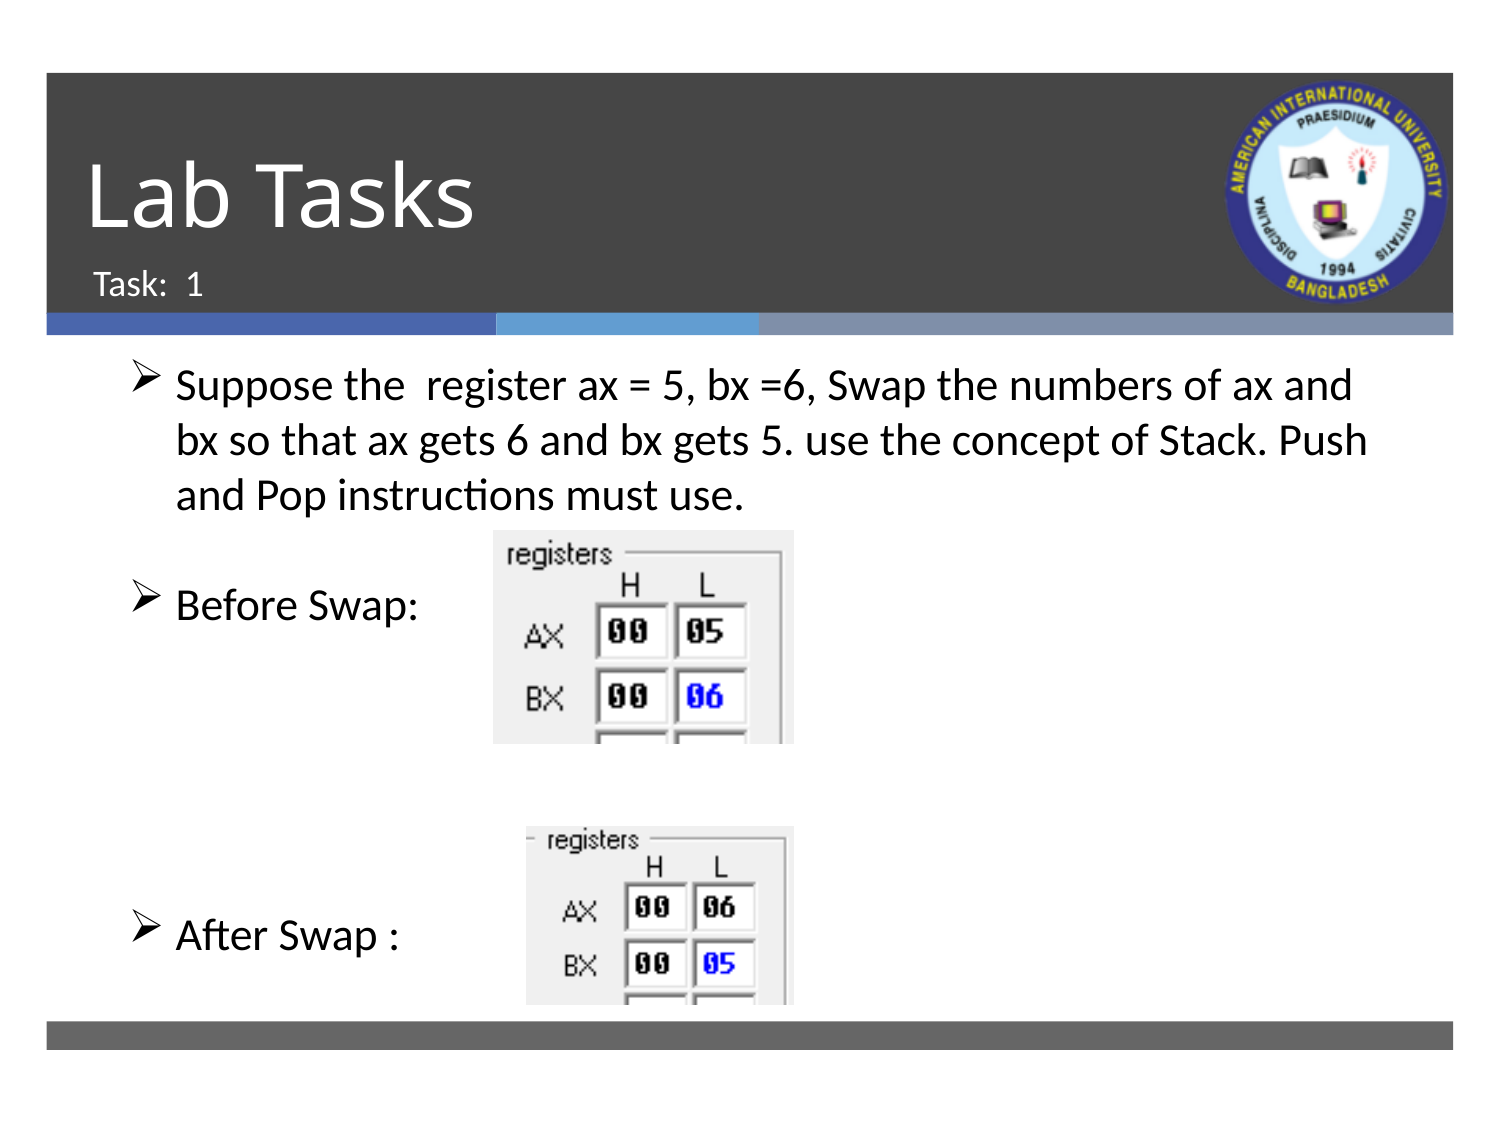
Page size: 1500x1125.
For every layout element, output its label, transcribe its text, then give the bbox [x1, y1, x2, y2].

title Lab Tasks [69, 73, 1351, 253]
text_box Suppose the register ax = 5, bx =6, Swap the numbers of ax and bx so that ax gets 6 and bx gets 5. use the concept of Stack. Push and Pop instructions must use. Before Swap: After Swap : [113, 347, 1386, 1125]
picture [1351, 75, 1454, 310]
picture [493, 530, 795, 745]
subtitle Task: 1 [78, 251, 1351, 331]
picture [525, 826, 795, 1006]
